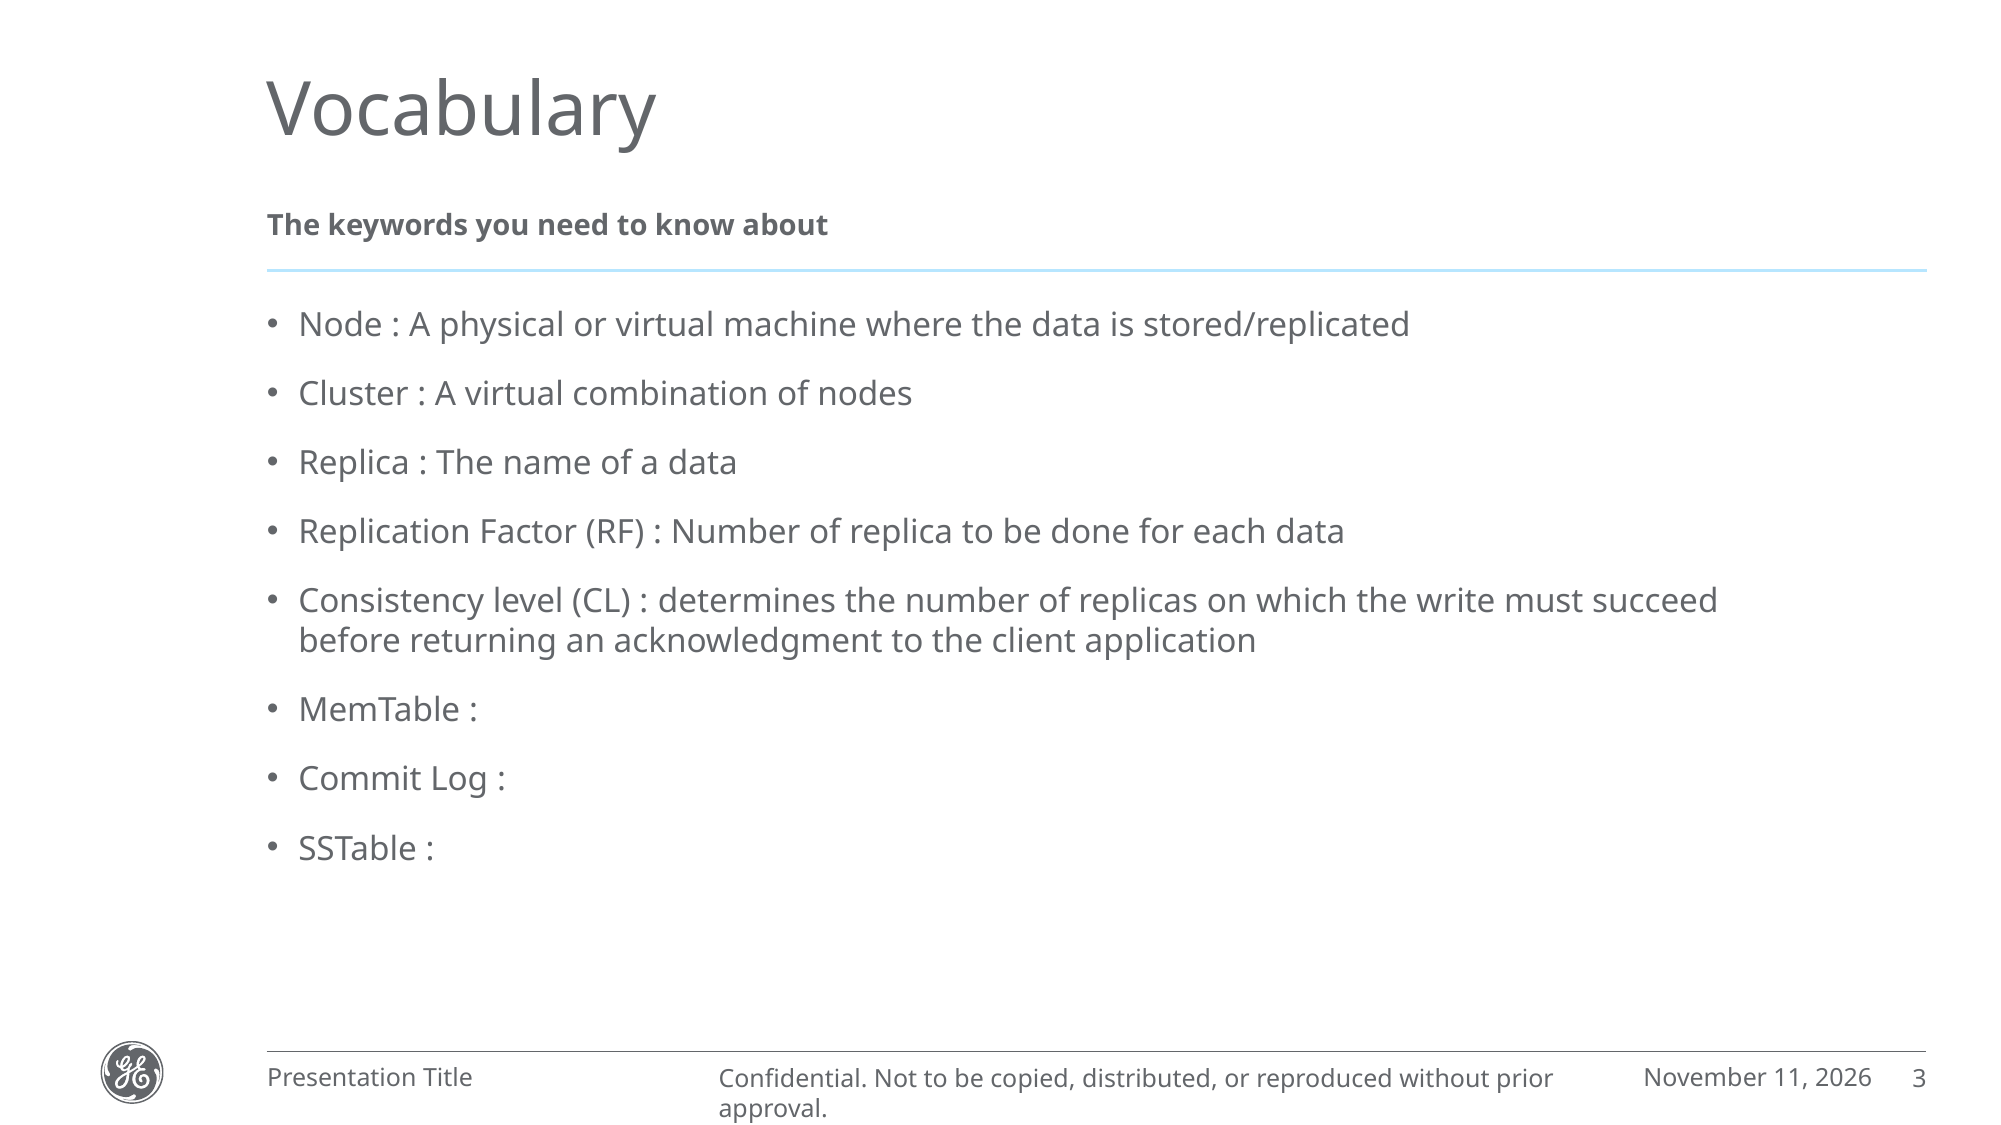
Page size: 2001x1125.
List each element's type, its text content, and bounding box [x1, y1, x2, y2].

slide_number 3 [1872, 1062, 1927, 1093]
title Vocabulary [266, 36, 1743, 186]
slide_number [1564, 1061, 1873, 1092]
list Node : A physical or virtual machine where the data is stored/replicated Cluster : A virtual combination of nodes Replica : The name of a data Replication Factor (RF) : Number of replica to be done for each data Consistency level (CL) : determines the number of replicas on which the write must succeed before returning an acknowledgment to the client application MemTable : Commit Log : SSTable : [266, 303, 1744, 1016]
footer Presentation Title [266, 1061, 708, 1092]
list The keywords you need to know about [266, 186, 1744, 242]
